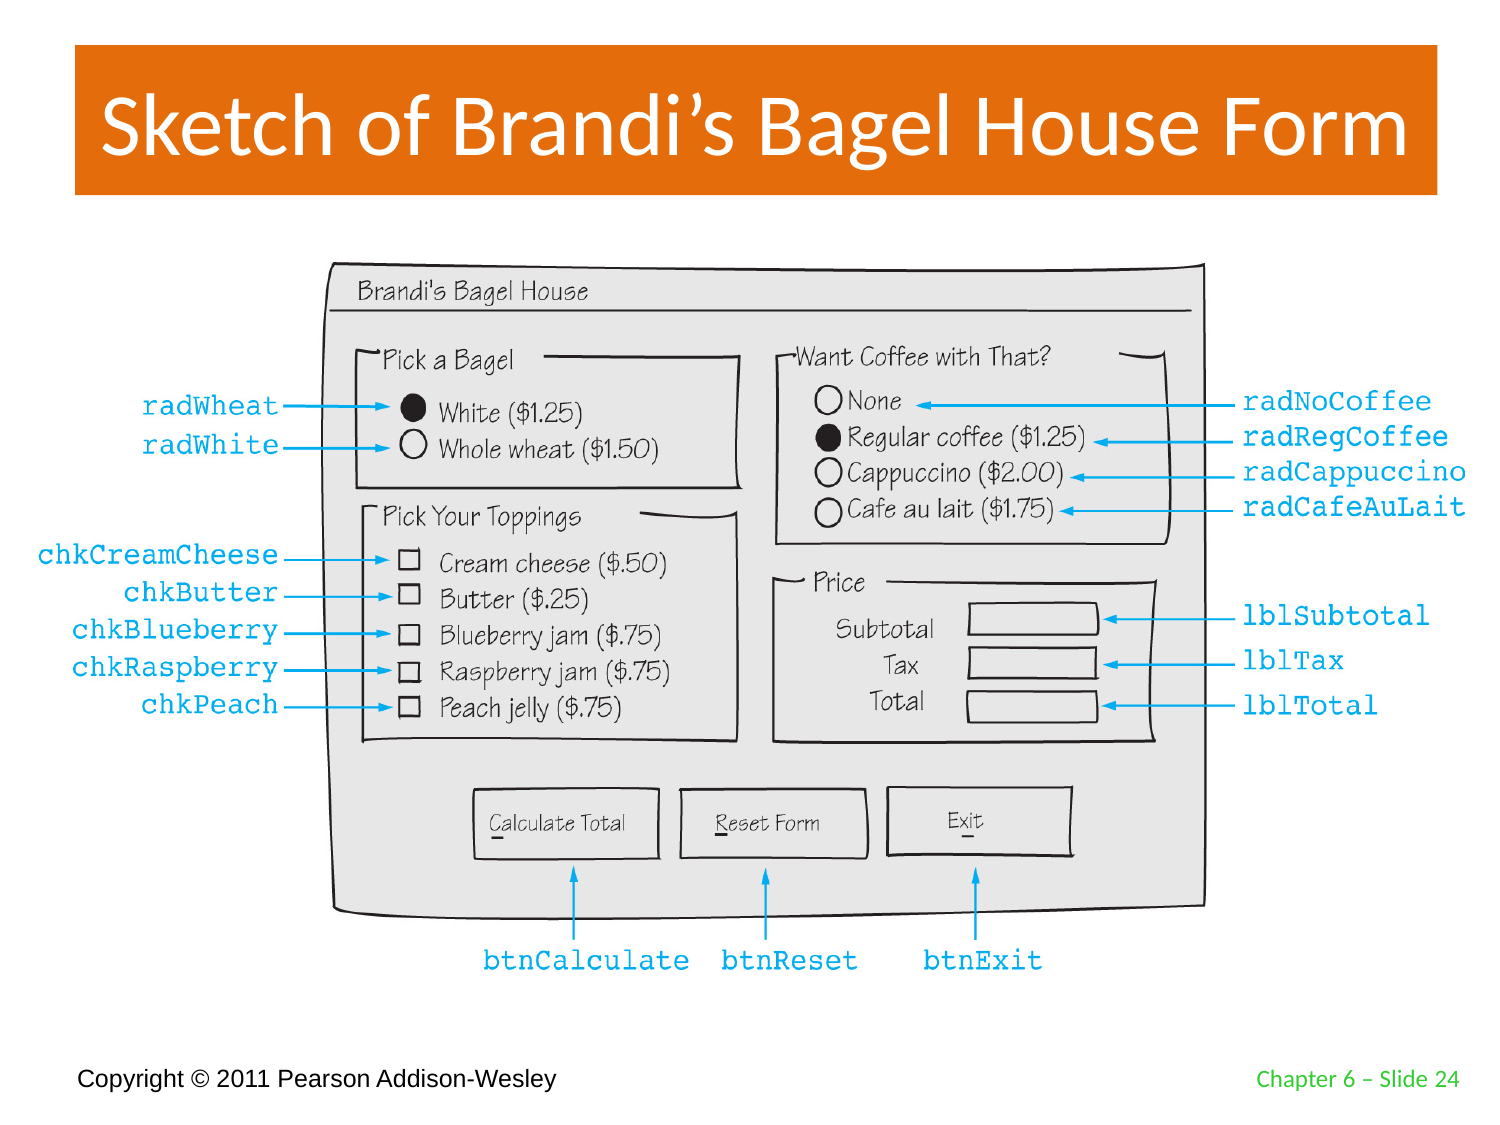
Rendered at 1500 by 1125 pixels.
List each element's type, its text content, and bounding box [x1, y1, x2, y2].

picture [1454, 468, 1462, 478]
picture [37, 262, 1466, 998]
title Sketch of Brandi’s Bagel House Form [75, 45, 1438, 196]
slide_number Chapter 6 – Slide 24 [1162, 1024, 1476, 1101]
